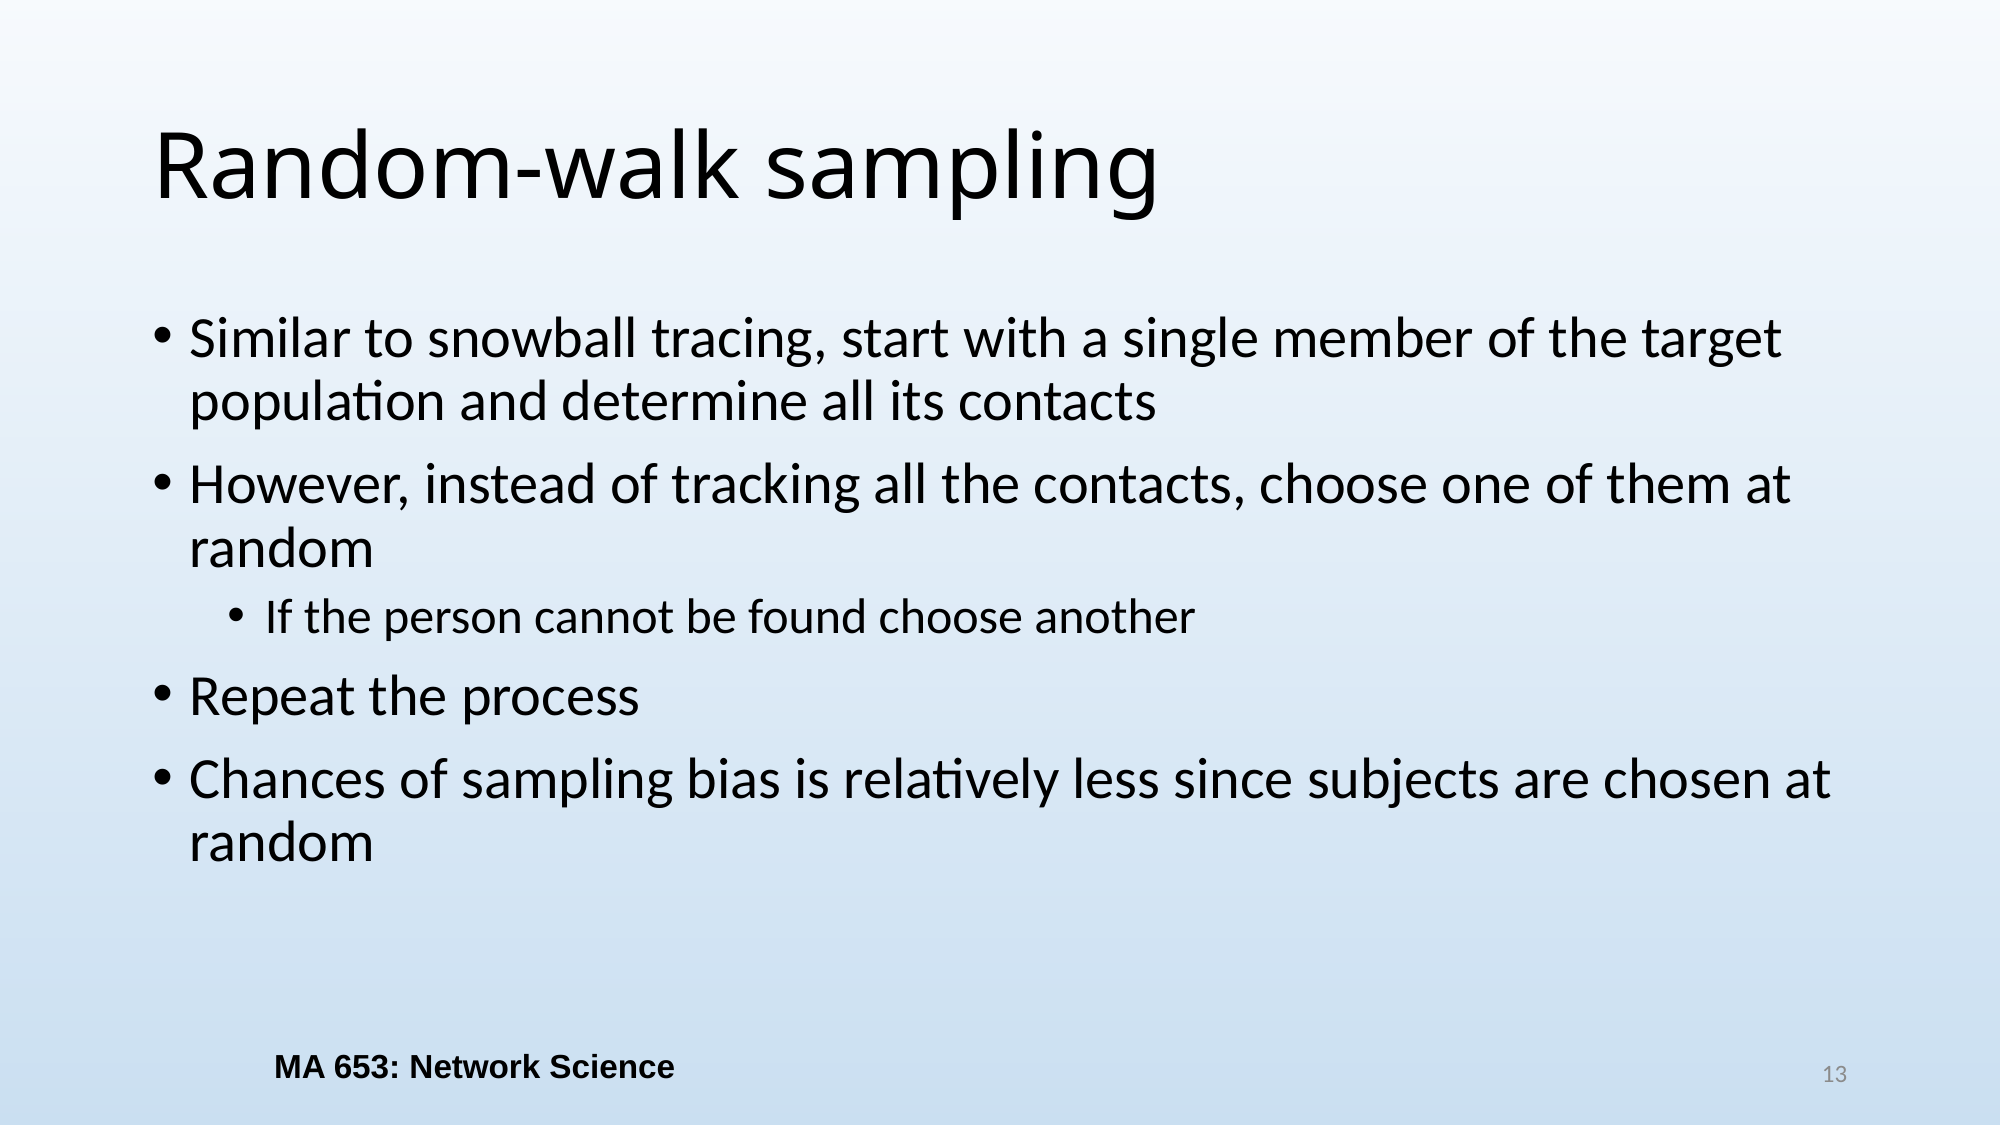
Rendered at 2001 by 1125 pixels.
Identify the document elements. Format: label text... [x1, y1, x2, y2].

list Similar to snowball tracing, start with a single member of the target population and determine all its contacts However, instead of tracking all the contacts, choose one of them at random If the person cannot be found choose another Repeat the process Chances of sampling bias is relatively less since subjects are chosen at random [137, 299, 1863, 1014]
footer MA 653: Network Science [137, 1035, 813, 1096]
title Random-walk sampling [137, 59, 1863, 278]
slide_number 13 [1412, 1042, 1863, 1103]
